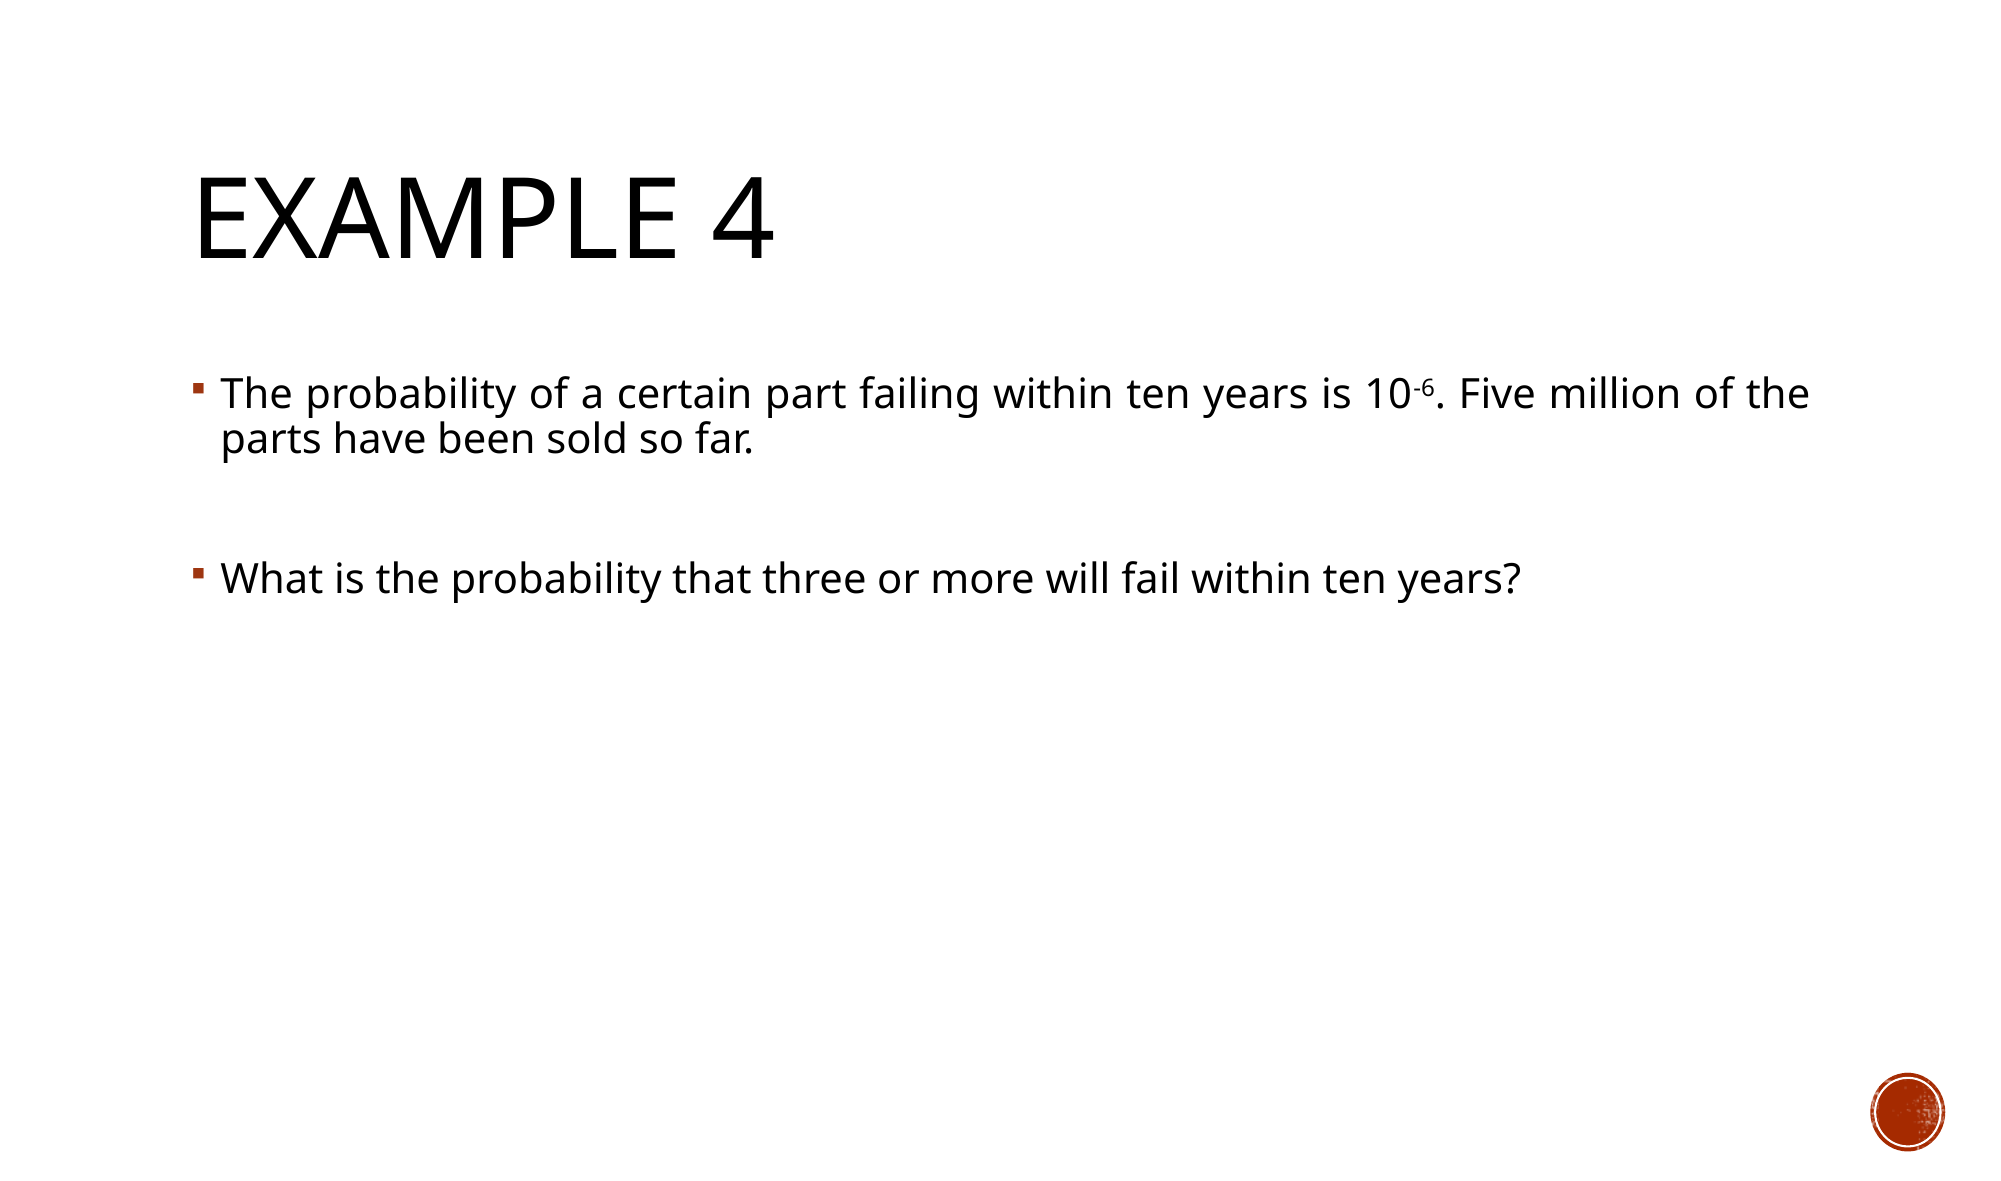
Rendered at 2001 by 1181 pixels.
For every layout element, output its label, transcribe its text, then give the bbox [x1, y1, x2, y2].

list The probability of a certain part failing within ten years is 10-6. Five million of the parts have been sold so far. What is the probability that three or more will fail within ten years? [175, 365, 1826, 1063]
title Example 4 [175, 83, 1826, 361]
